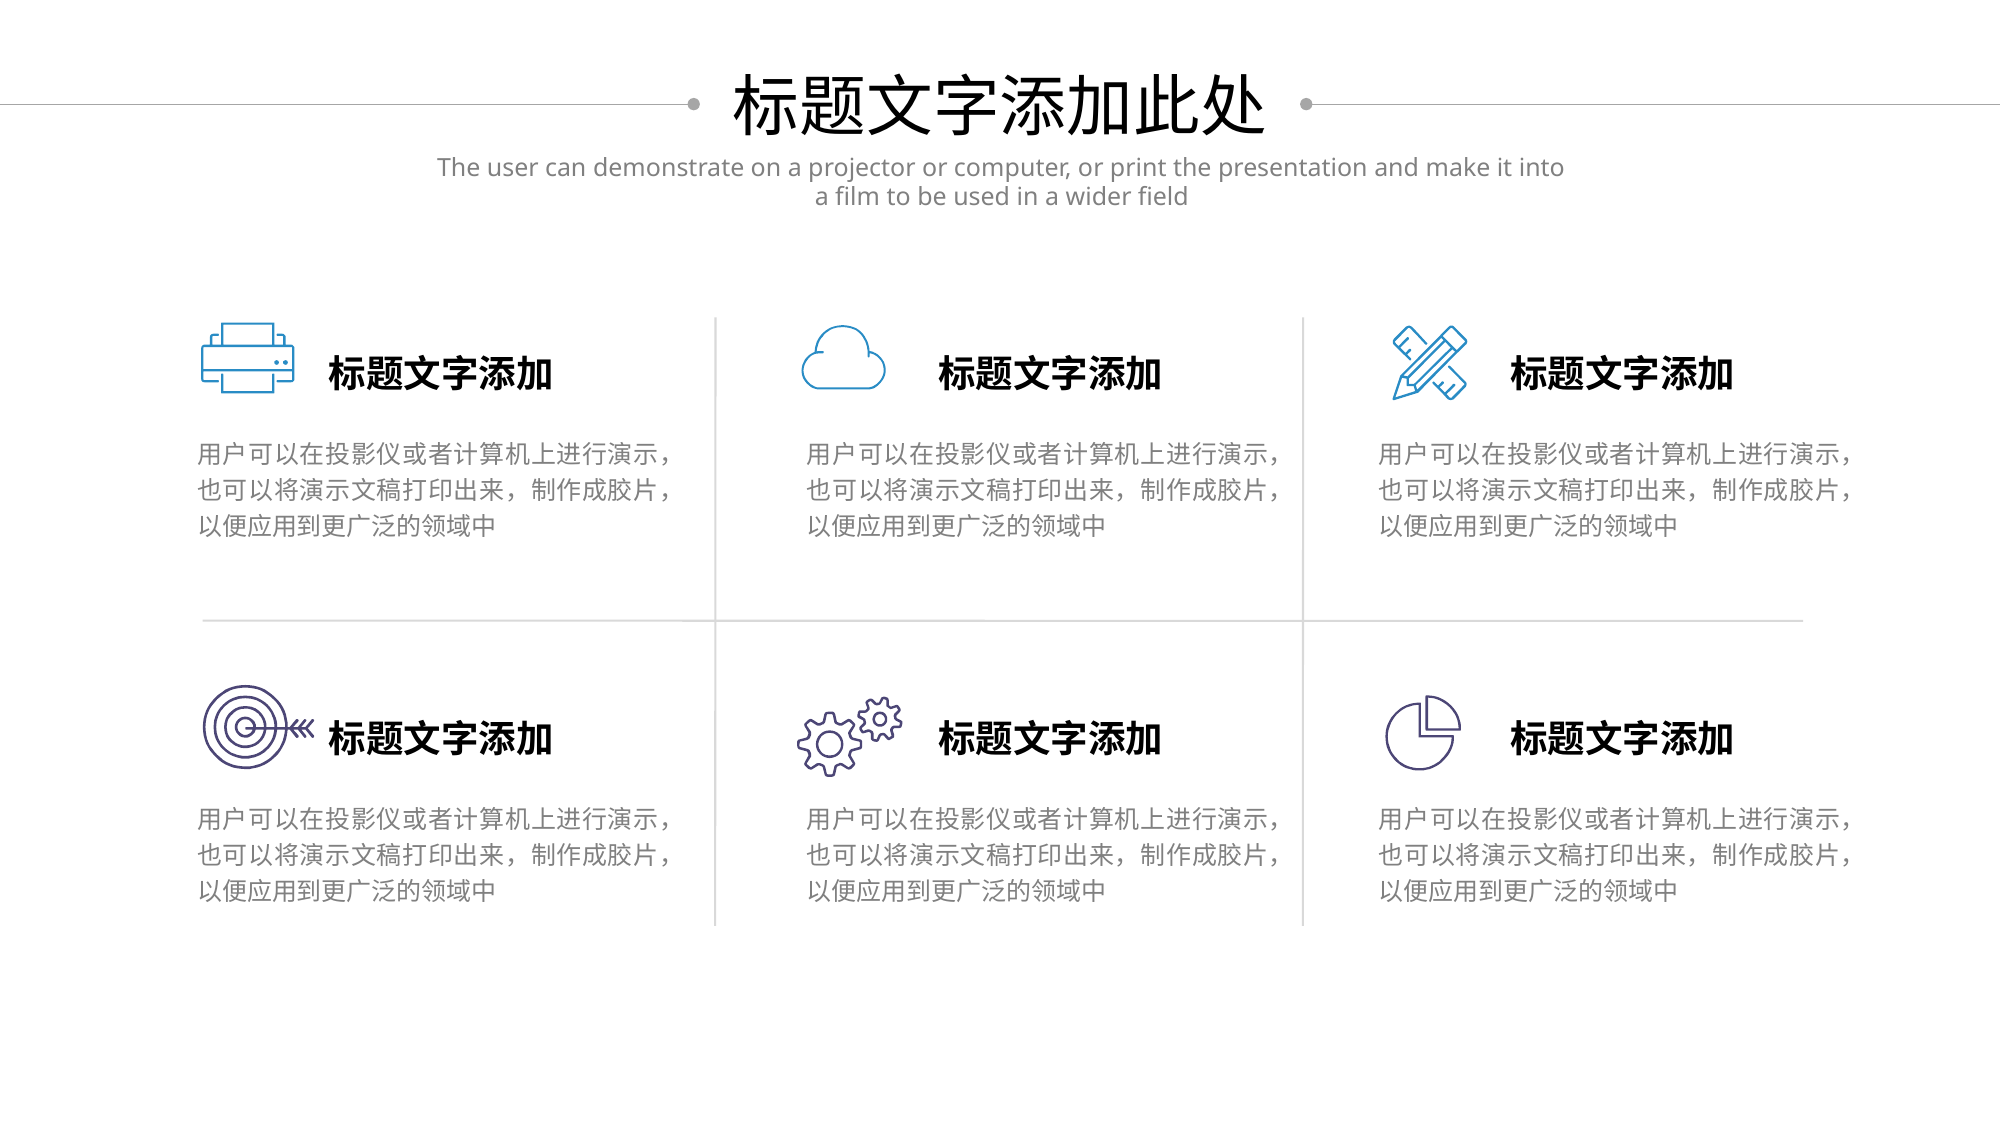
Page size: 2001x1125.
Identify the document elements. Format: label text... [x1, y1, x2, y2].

text_box The user can demonstrate on a projector or computer, or print the presentation and make it into a film to be used in a wider field [412, 143, 1592, 219]
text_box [791, 698, 1285, 915]
text_box [1399, 325, 1418, 333]
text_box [182, 333, 675, 550]
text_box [1363, 333, 1857, 550]
text_box 标题文字添加此处 [718, 56, 1282, 143]
text_box [1442, 325, 1461, 333]
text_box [791, 333, 1285, 550]
text_box [214, 684, 276, 698]
text_box [822, 325, 863, 333]
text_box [1363, 698, 1857, 915]
text_box [221, 322, 275, 333]
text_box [182, 698, 675, 915]
